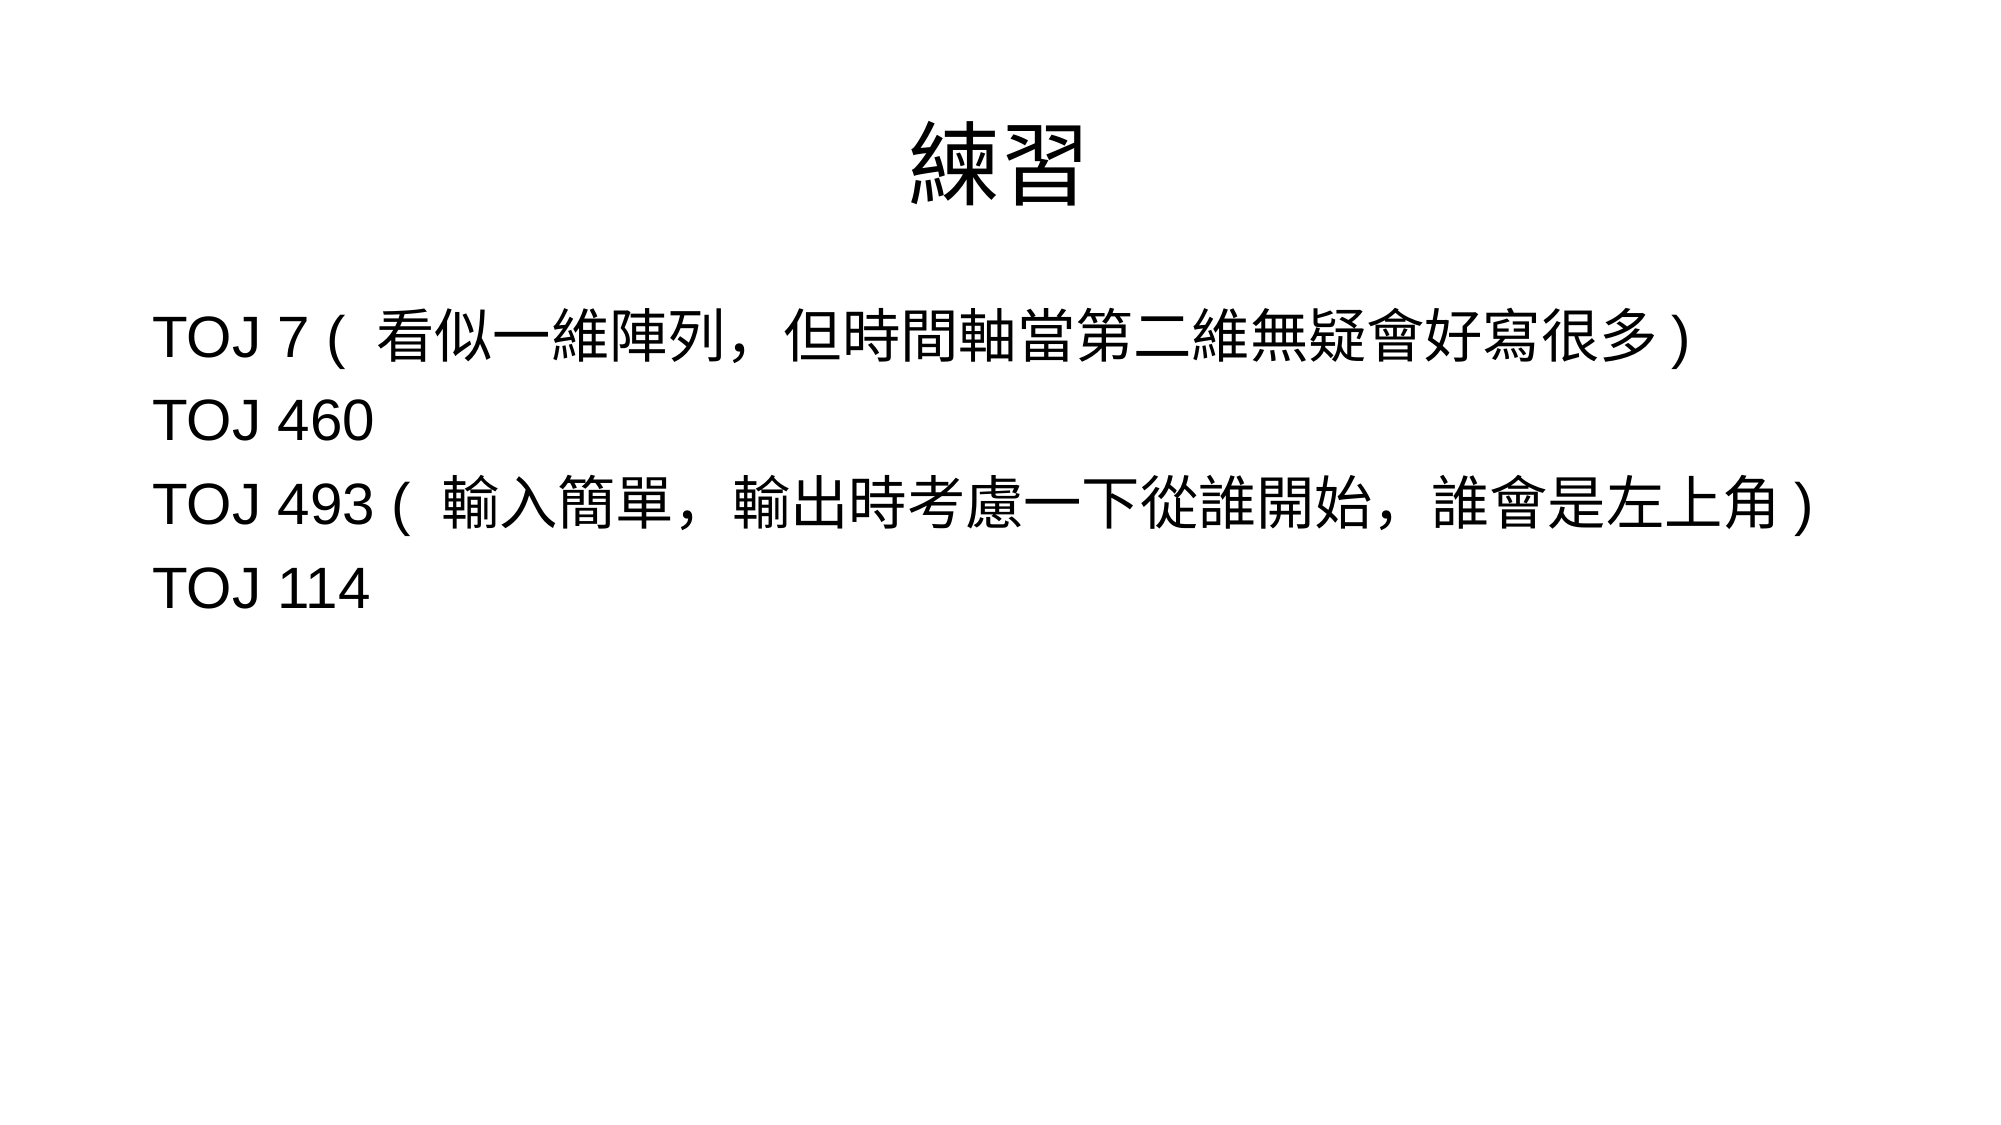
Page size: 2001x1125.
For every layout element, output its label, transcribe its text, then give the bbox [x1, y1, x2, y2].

title 練習 [137, 59, 1863, 278]
list TOJ 7 ( 看似一維陣列，但時間軸當第二維無疑會好寫很多) TOJ 460 TOJ 493 ( 輸入簡單，輸出時考慮一下從誰開始，誰會是左上角) TOJ 114 [137, 299, 1863, 1014]
